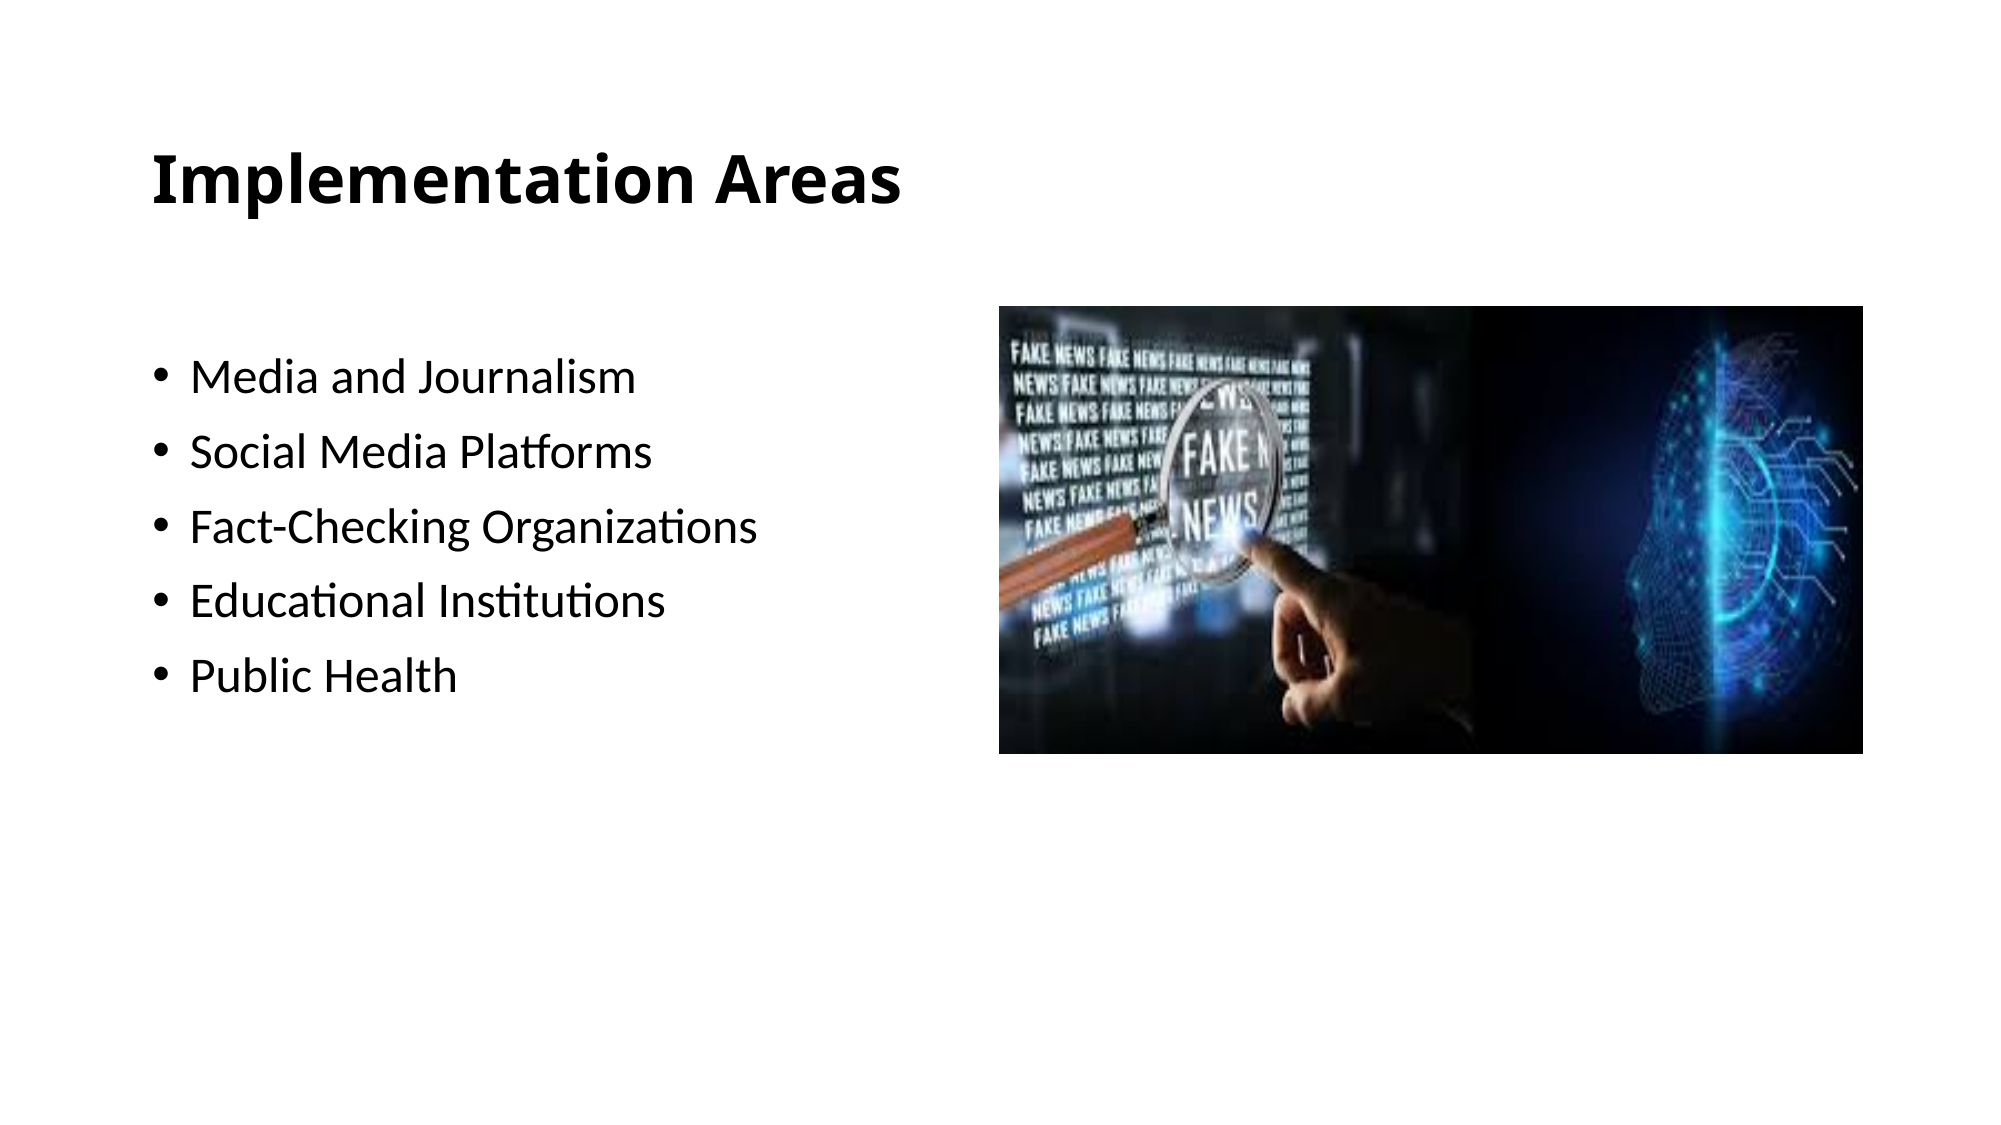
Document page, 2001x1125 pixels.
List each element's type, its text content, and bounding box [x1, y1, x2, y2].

title Implementation Areas [137, 117, 1863, 248]
picture [999, 306, 1863, 754]
list Media and Journalism Social Media Platforms Fact-Checking Organizations Educational Institutions Public Health [137, 261, 1863, 1014]
